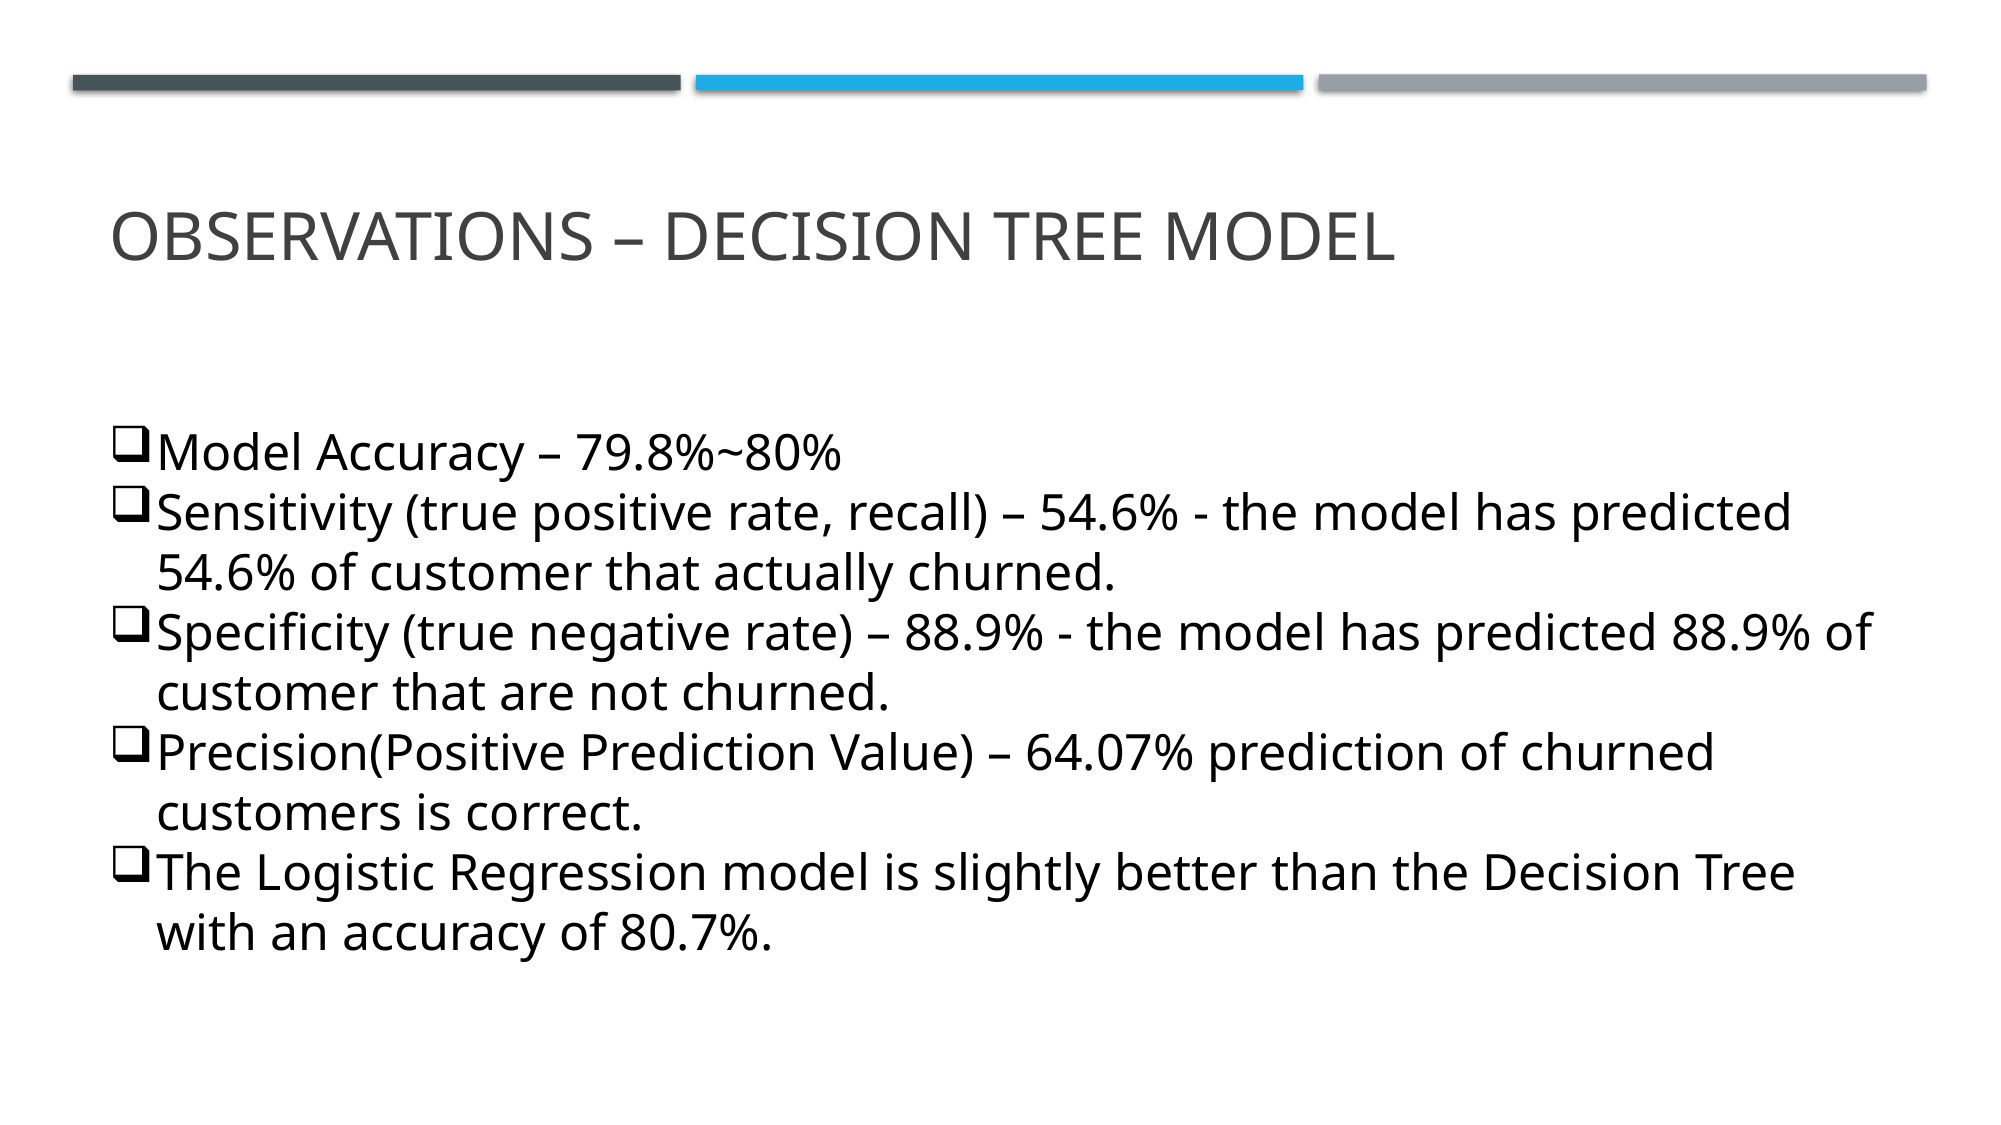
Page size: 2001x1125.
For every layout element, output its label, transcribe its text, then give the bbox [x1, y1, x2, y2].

title Observations – Decision Tree Model [94, 119, 1904, 282]
text_box Model Accuracy – 79.8%~80% Sensitivity (true positive rate, recall) – 54.6% - the model has predicted 54.6% of customer that actually churned. Specificity (true negative rate) – 88.9% - the model has predicted 88.9% of customer that are not churned. Precision(Positive Prediction Value) – 64.07% prediction of churned customers is correct. The Logistic Regression model is slightly better than the Decision Tree with an accuracy of 80.7%. [94, 413, 1904, 1098]
